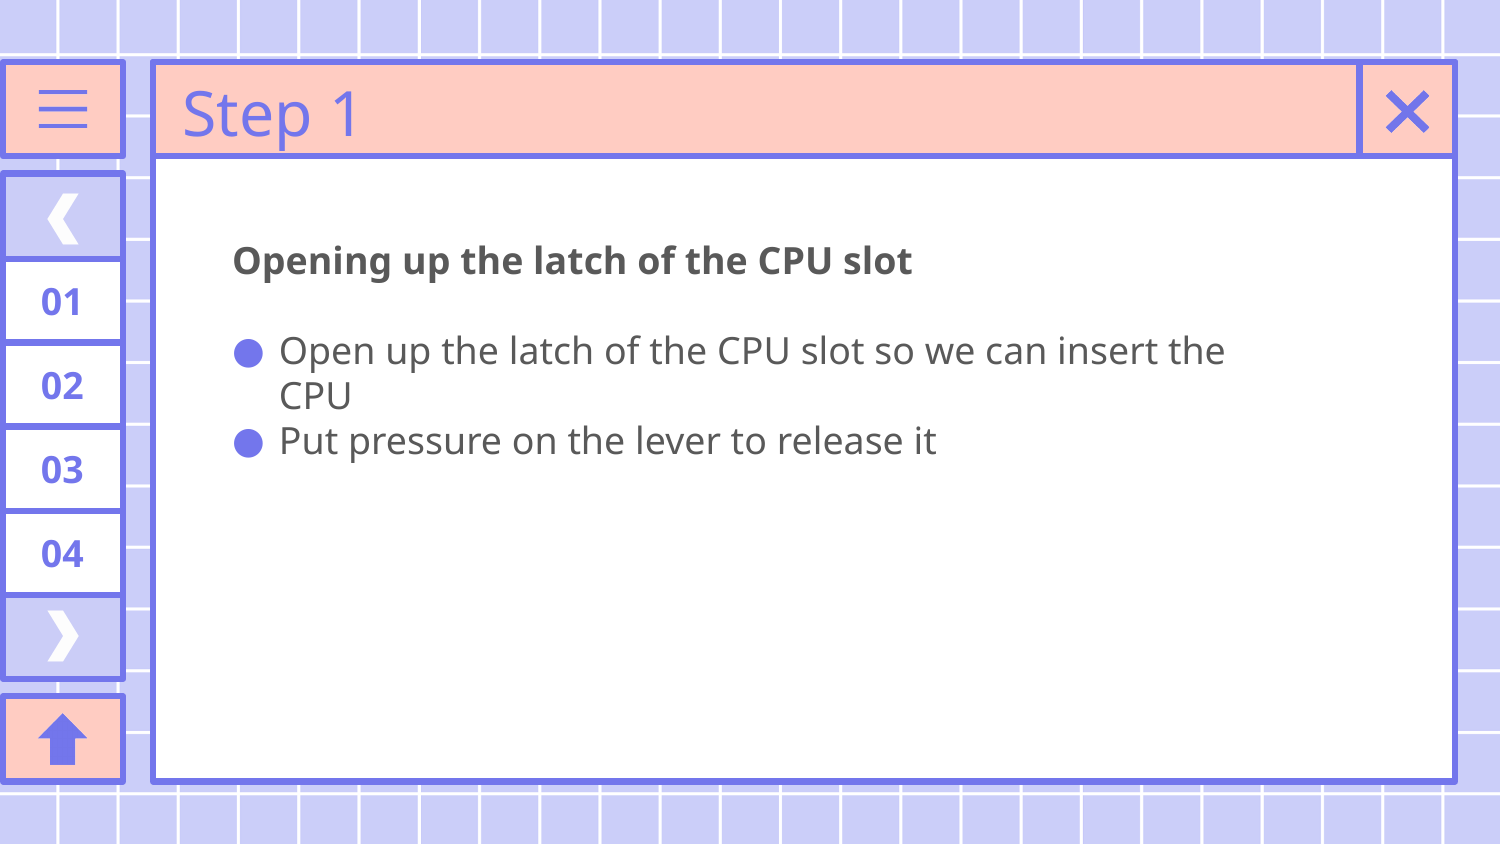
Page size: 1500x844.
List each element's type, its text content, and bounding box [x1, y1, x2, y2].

subtitle Opening up the latch of the CPU slot Open up the latch of the CPU slot so we can insert the CPU Put pressure on the lever to release it [232, 158, 1242, 586]
title Step 1 [182, 64, 1318, 159]
text_box 02 [20, 365, 104, 403]
text_box 01 [20, 281, 104, 319]
picture [0, 0, 1500, 844]
picture [37, 713, 88, 765]
picture [38, 193, 88, 245]
text_box 03 [20, 449, 104, 487]
picture [38, 610, 88, 662]
text_box 04 [20, 533, 104, 572]
picture [38, 90, 88, 129]
